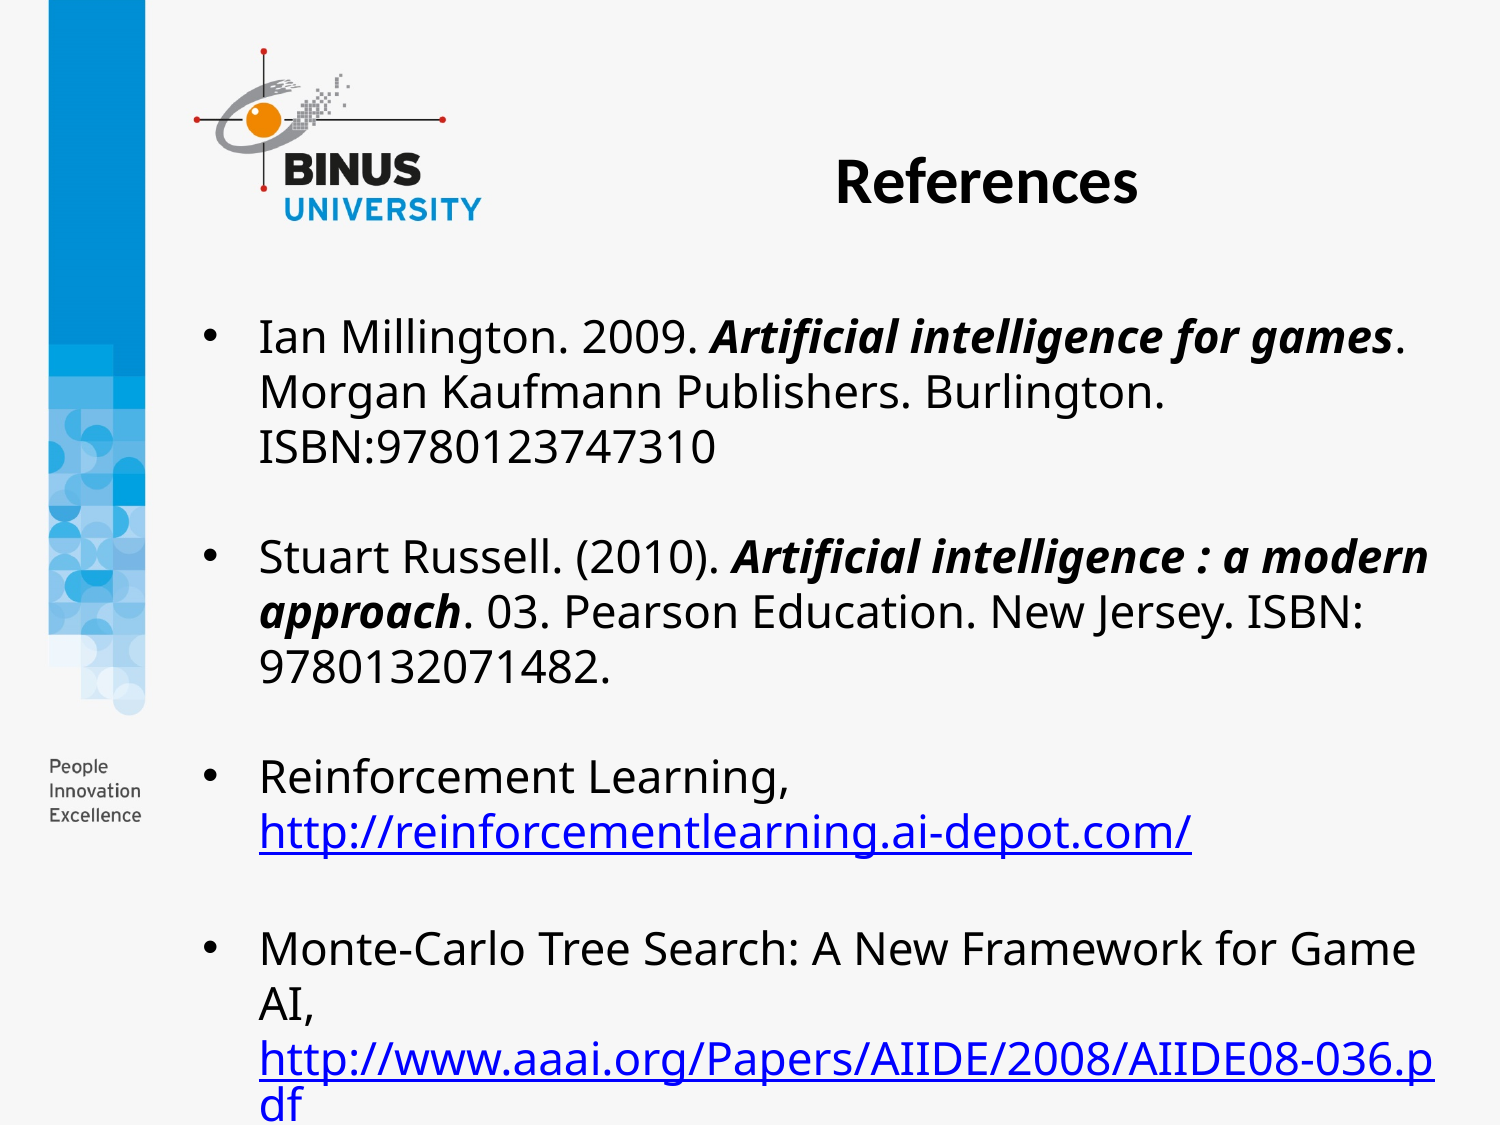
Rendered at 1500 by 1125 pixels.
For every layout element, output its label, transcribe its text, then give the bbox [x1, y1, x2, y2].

text_box Ian Millington. 2009. Artificial intelligence for games. Morgan Kaufmann Publishers. Burlington. ISBN:9780123747310 Stuart Russell. (2010). Artificial intelligence : a modern approach. 03. Pearson Education. New Jersey. ISBN: 9780132071482. Reinforcement Learning, http://reinforcementlearning.ai-depot.com/ Monte-Carlo Tree Search: A New Framework for Game AI, http://www.aaai.org/Papers/AIIDE/2008/AIIDE08-036.pdf [187, 299, 1450, 1125]
picture [0, 0, 1500, 845]
text_box References [499, 129, 1475, 224]
